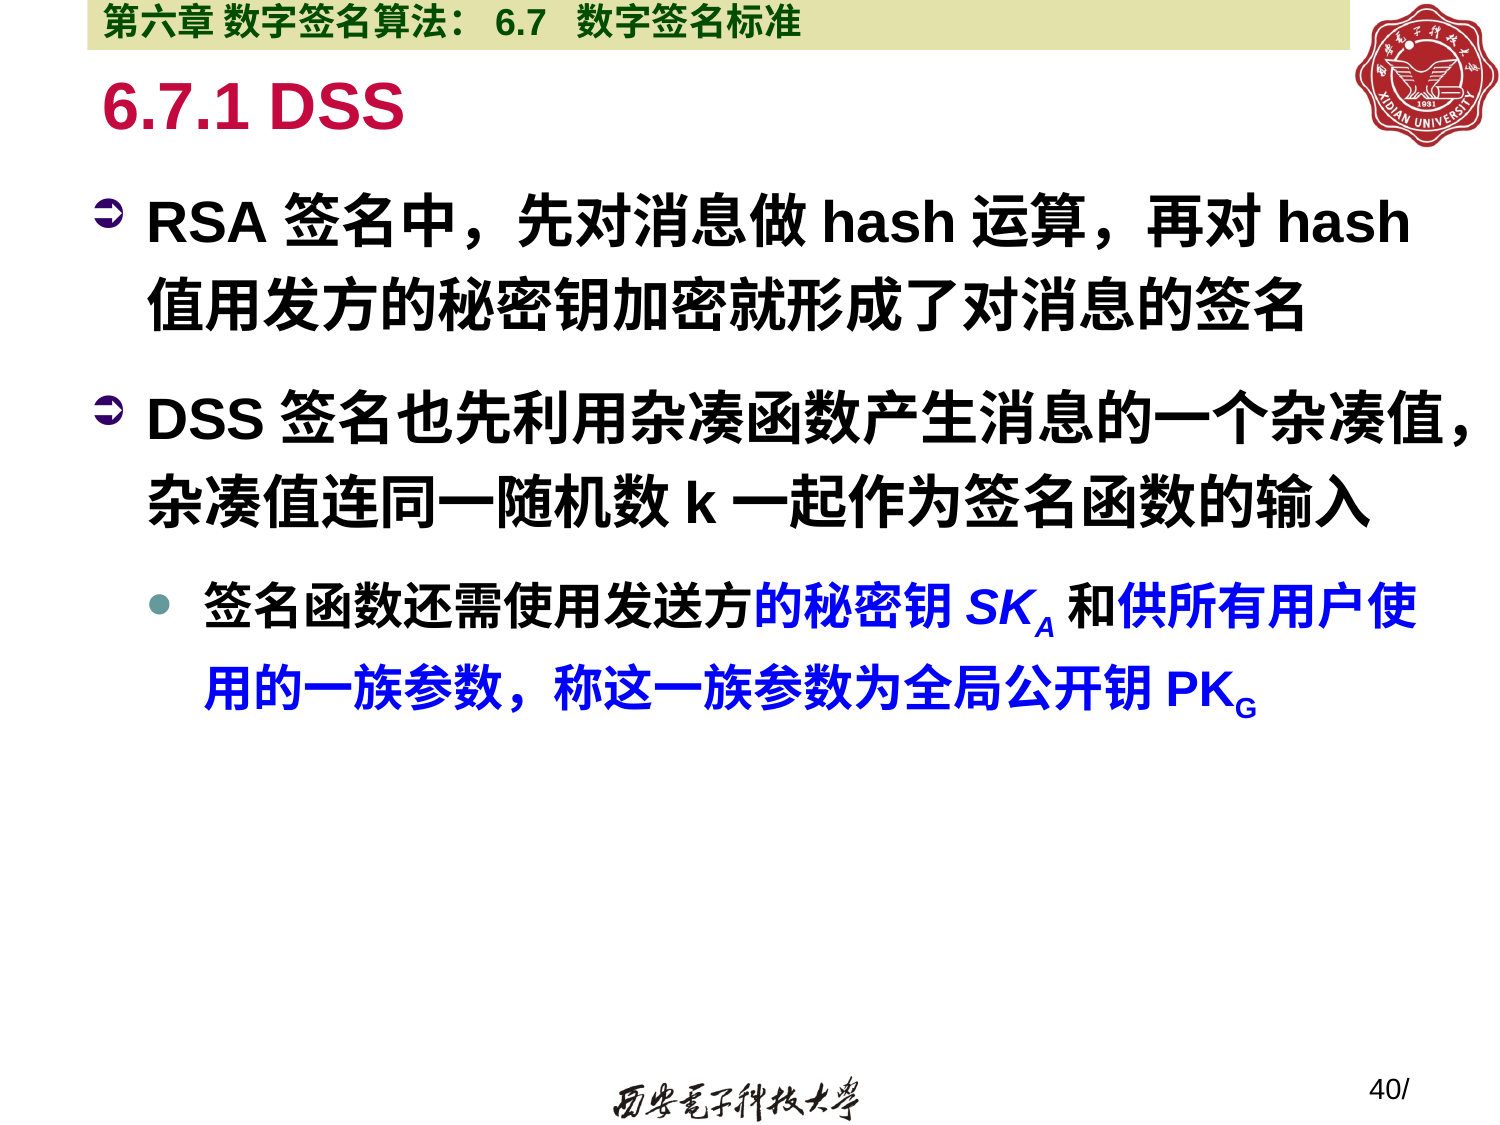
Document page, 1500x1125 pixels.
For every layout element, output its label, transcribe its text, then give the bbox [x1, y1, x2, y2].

picture [612, 1076, 863, 1125]
list RSA签名中，先对消息做hash运算，再对hash值用发方的秘密钥加密就形成了对消息的签名 DSS签名也先利用杂凑函数产生消息的一个杂凑值，杂凑值连同一随机数k一起作为签名函数的输入 签名函数还需使用发送方的秘密钥SKA和供所有用户使用的一族参数，称这一族参数为全局公开钥PKG [74, 162, 1463, 1063]
title 6.7.1 DSS [87, 62, 1351, 151]
slide_number 40/ [1212, 1062, 1426, 1113]
text_box 第六章 数字签名算法：6.7 数字签名标准 [87, 0, 1350, 50]
picture [1350, 0, 1500, 150]
